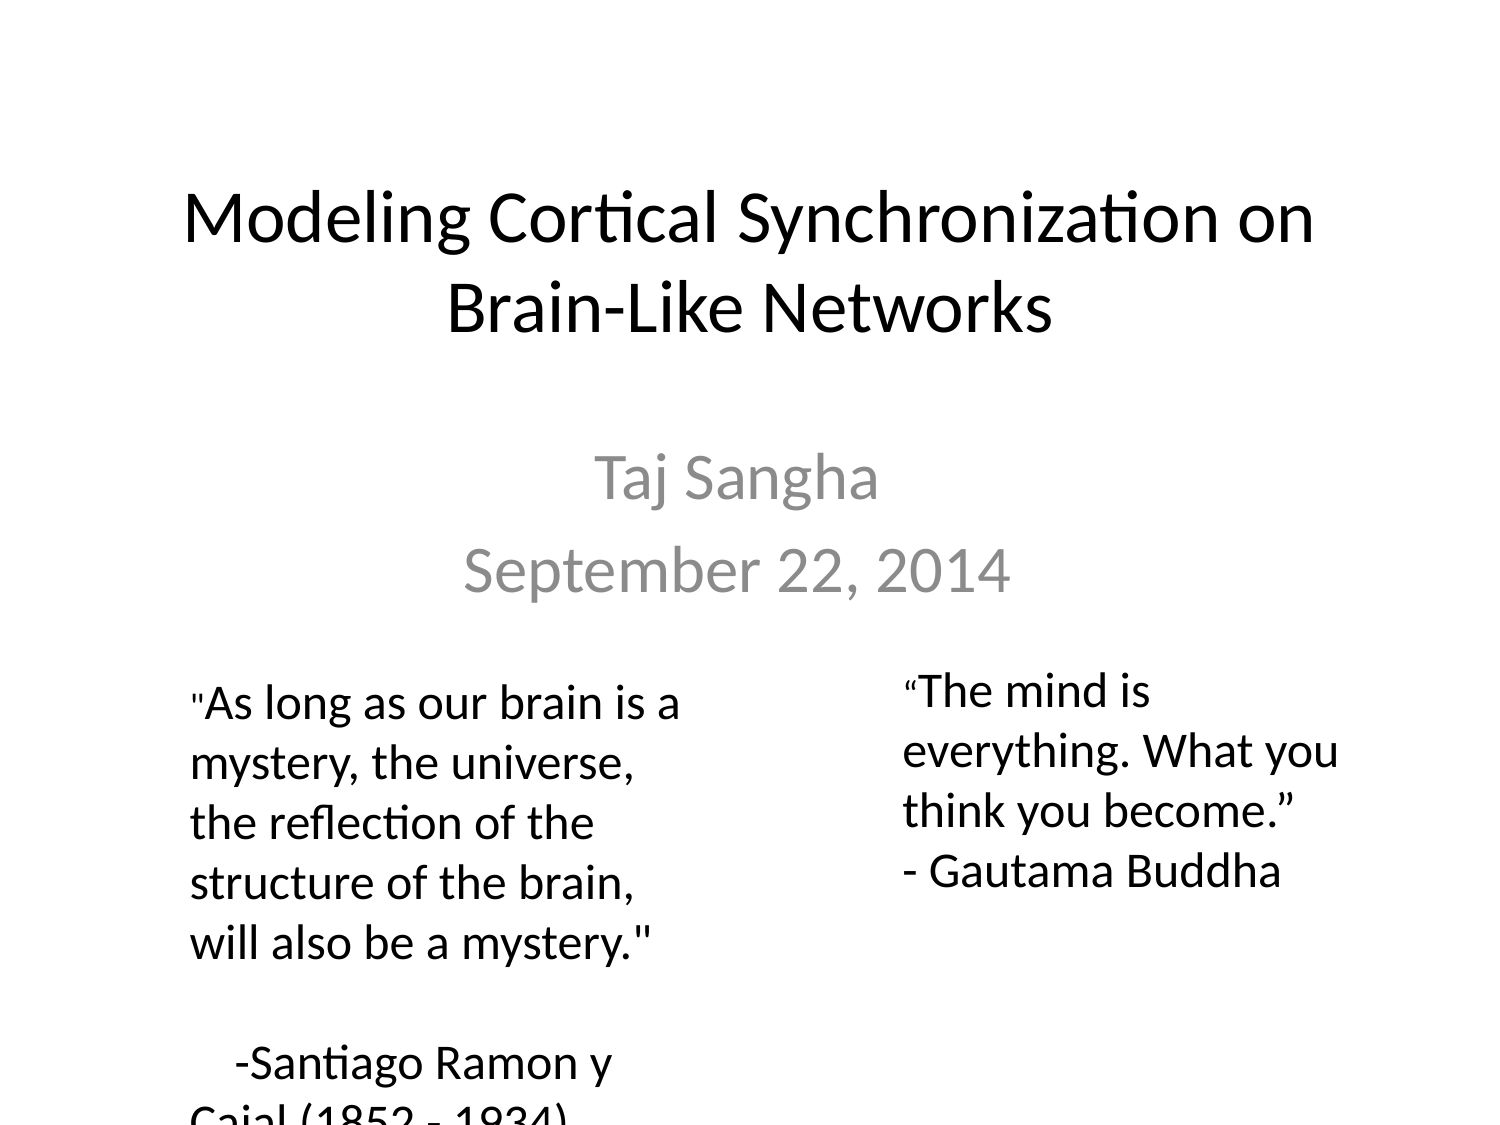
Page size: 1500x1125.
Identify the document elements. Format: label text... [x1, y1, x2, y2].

text_box “The mind is everything. What you think you become.” - Gautama Buddha [887, 649, 1363, 905]
text_box "As long as our brain is a mystery, the universe, the reflection of the structure of the brain, will also be a mystery." -Santiago Ramon y Cajal (1852 - 1934) [174, 662, 700, 1125]
title Modeling Cortical Synchronization on Brain-Like Networks [112, 137, 1388, 379]
subtitle Taj Sangha September 22, 2014 [212, 425, 1263, 638]
